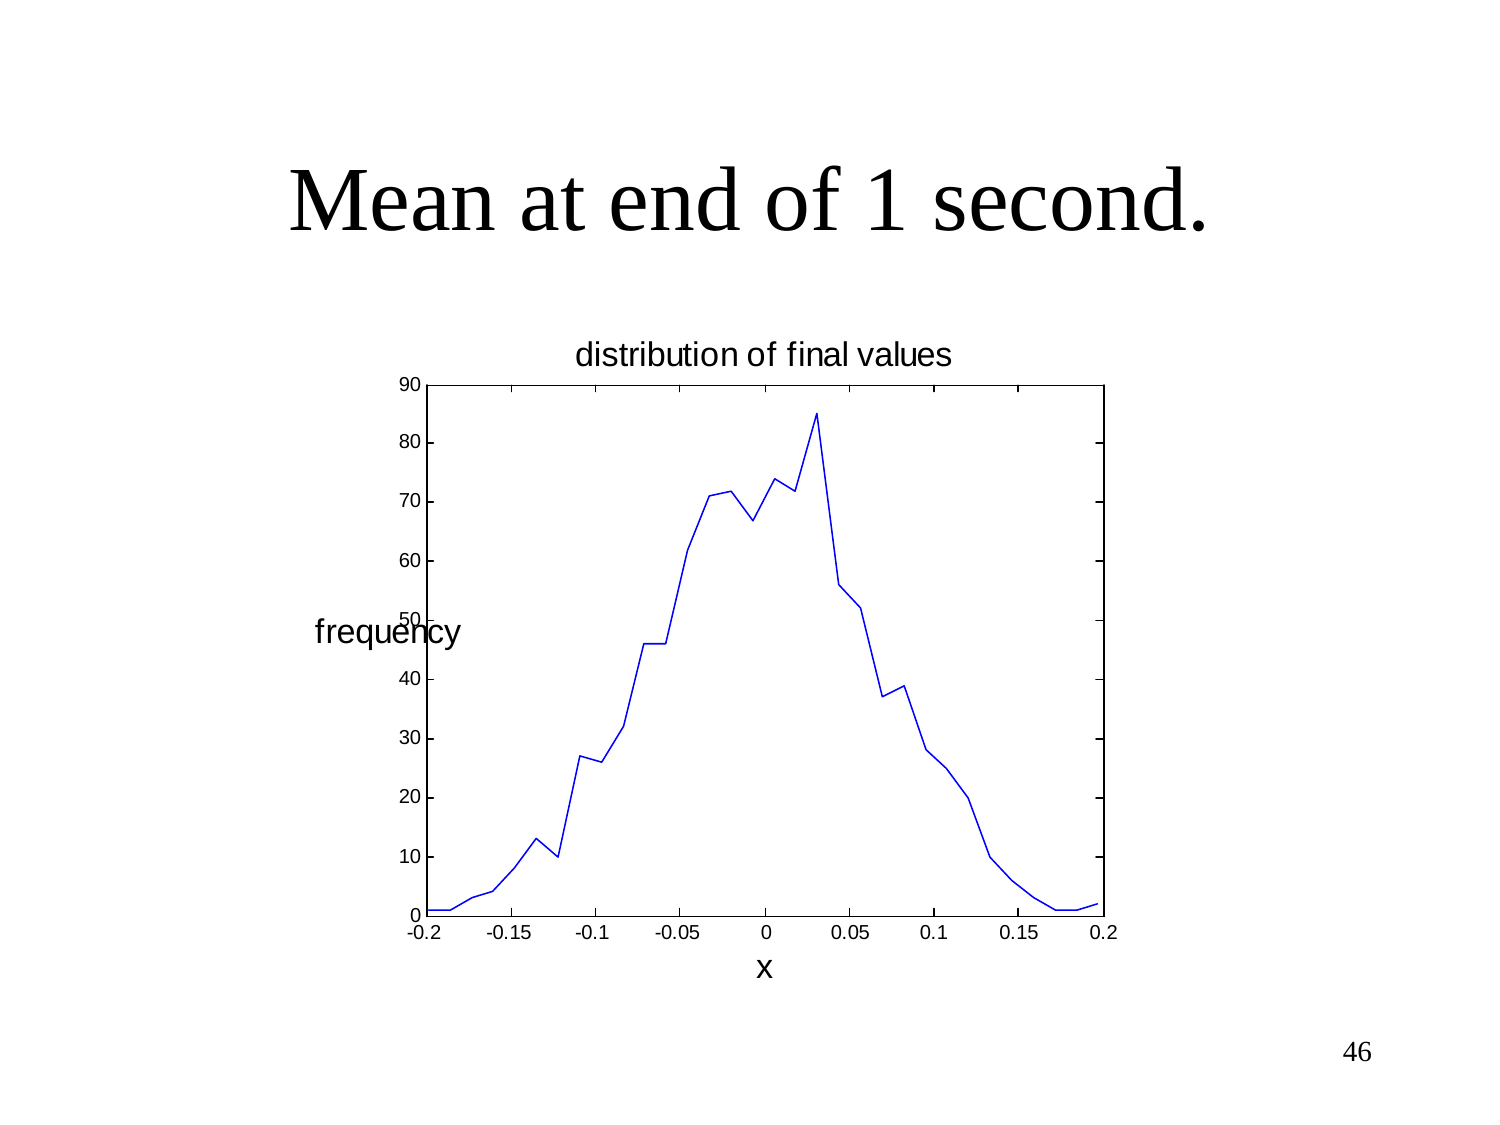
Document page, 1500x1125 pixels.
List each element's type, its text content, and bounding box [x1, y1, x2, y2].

slide_number 46 [1074, 1024, 1388, 1101]
title Mean at end of 1 second. [112, 99, 1388, 288]
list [312, 335, 1187, 990]
